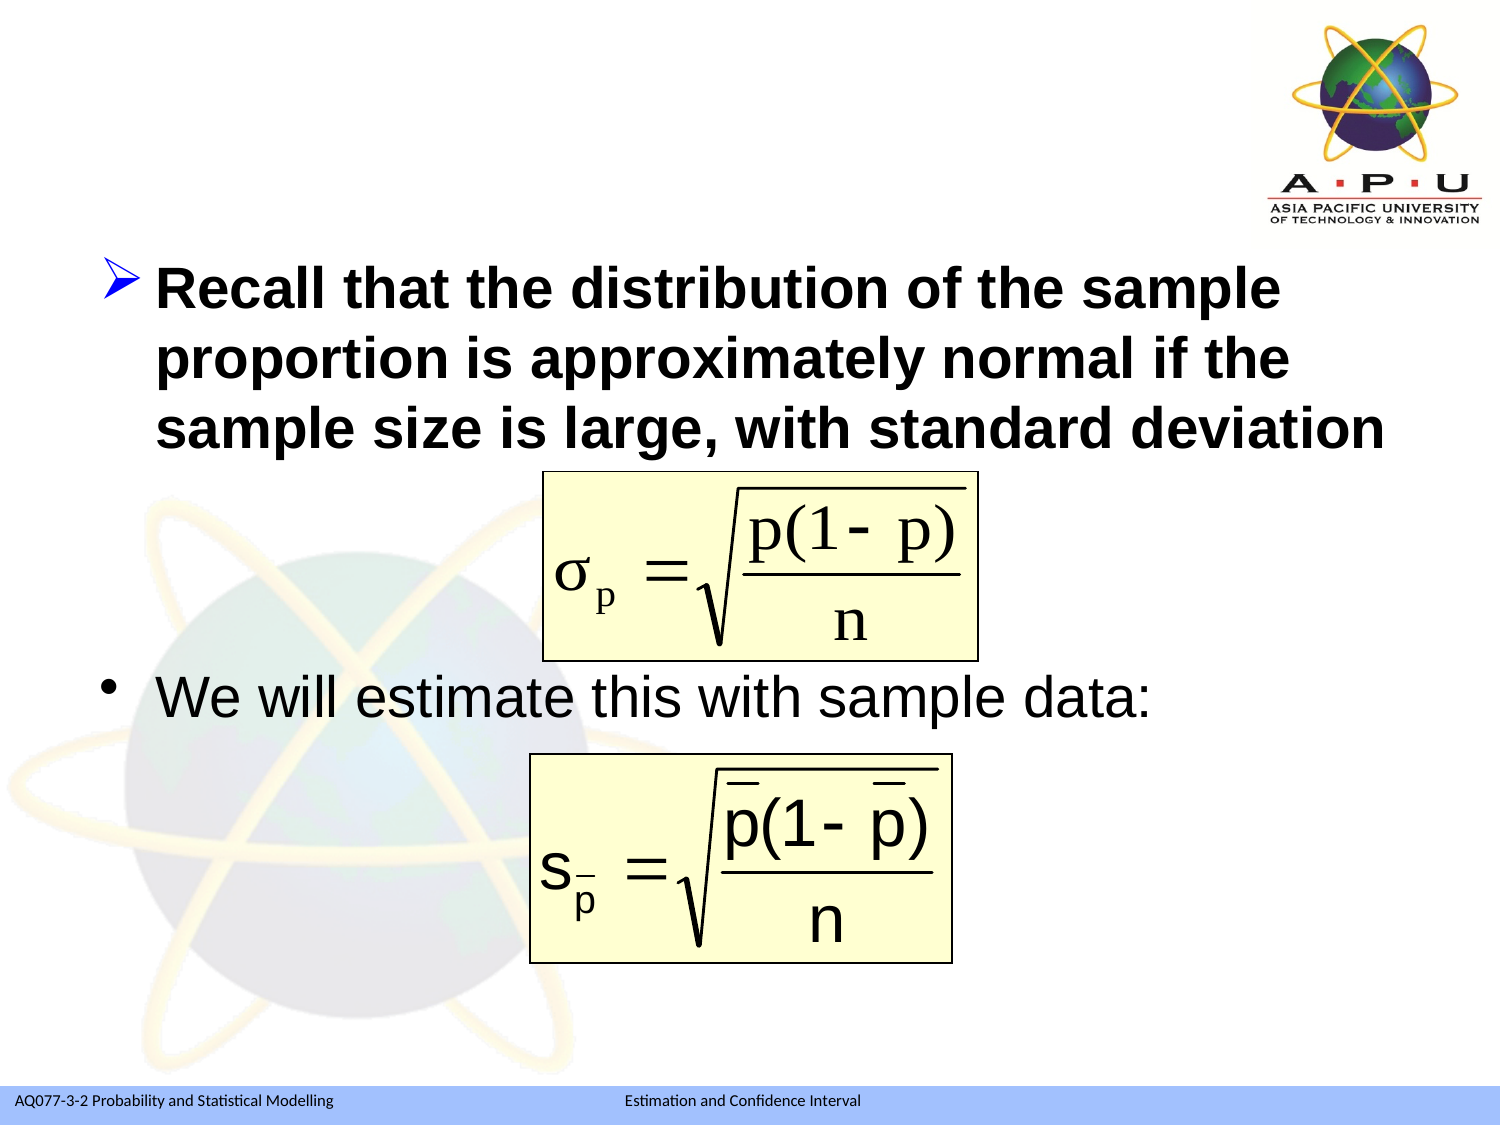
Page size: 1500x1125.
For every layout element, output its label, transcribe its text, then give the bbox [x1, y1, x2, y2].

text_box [543, 471, 978, 661]
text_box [530, 754, 952, 963]
picture [1251, 0, 1500, 249]
list Recall that the distribution of the sample proportion is approximately normal if the sample size is large, with standard deviation We will estimate this with sample data: [84, 242, 1409, 931]
